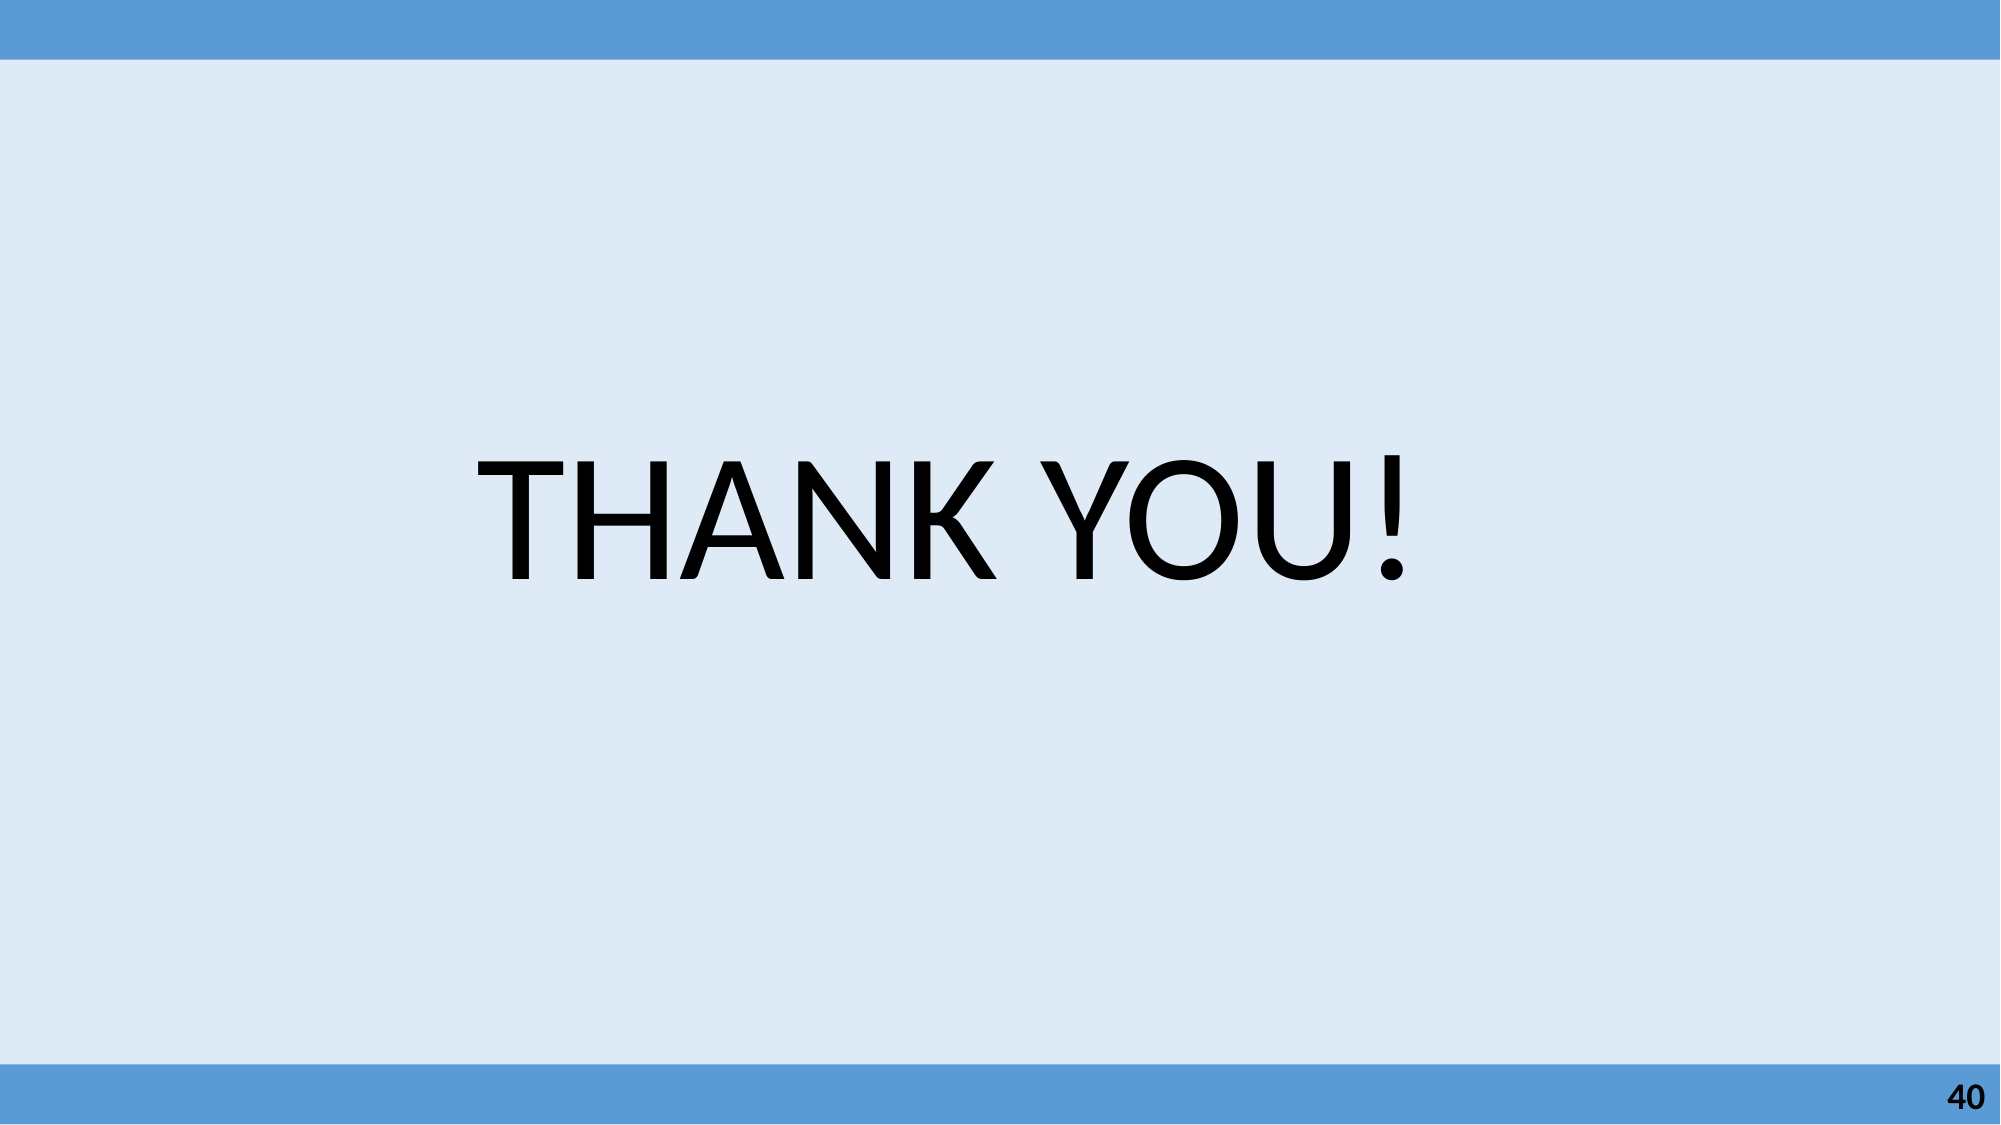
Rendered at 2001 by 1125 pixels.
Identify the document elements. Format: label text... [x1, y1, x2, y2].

text_box 40 [0, 1064, 2000, 1125]
text_box [0, 0, 2000, 60]
text_box THANK YOU! [461, 388, 1789, 624]
